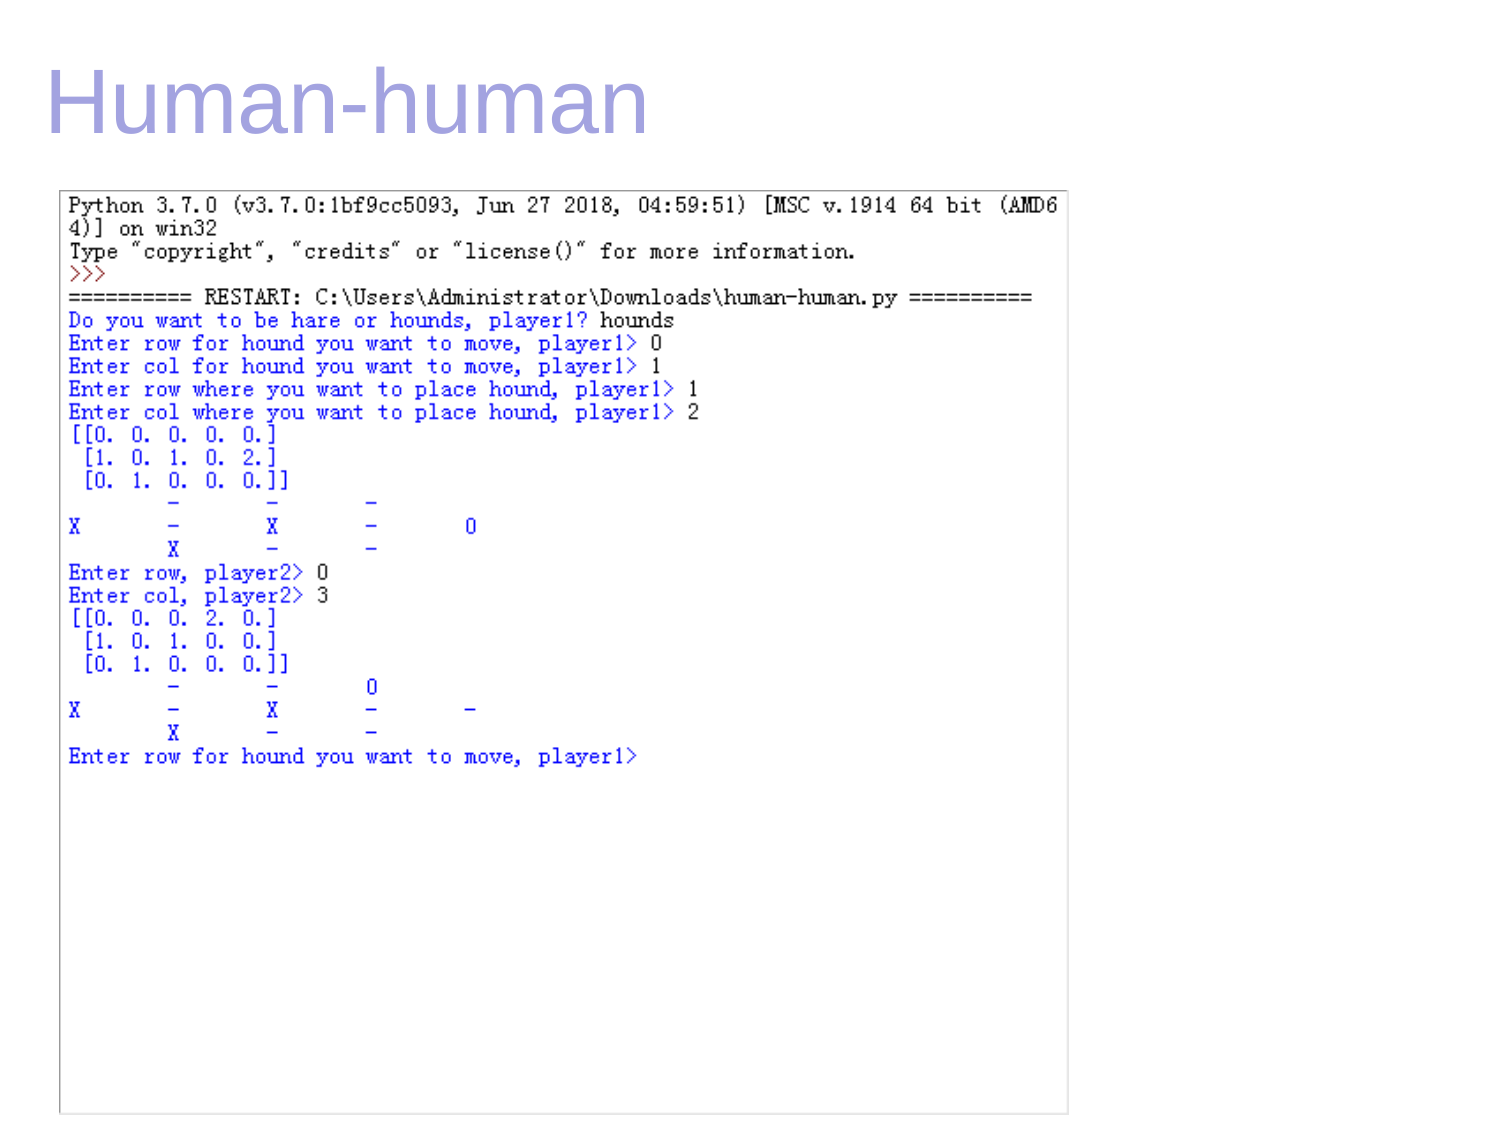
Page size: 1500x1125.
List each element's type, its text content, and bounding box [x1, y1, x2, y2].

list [59, 190, 1069, 1115]
title Human-human [29, 2, 1380, 191]
